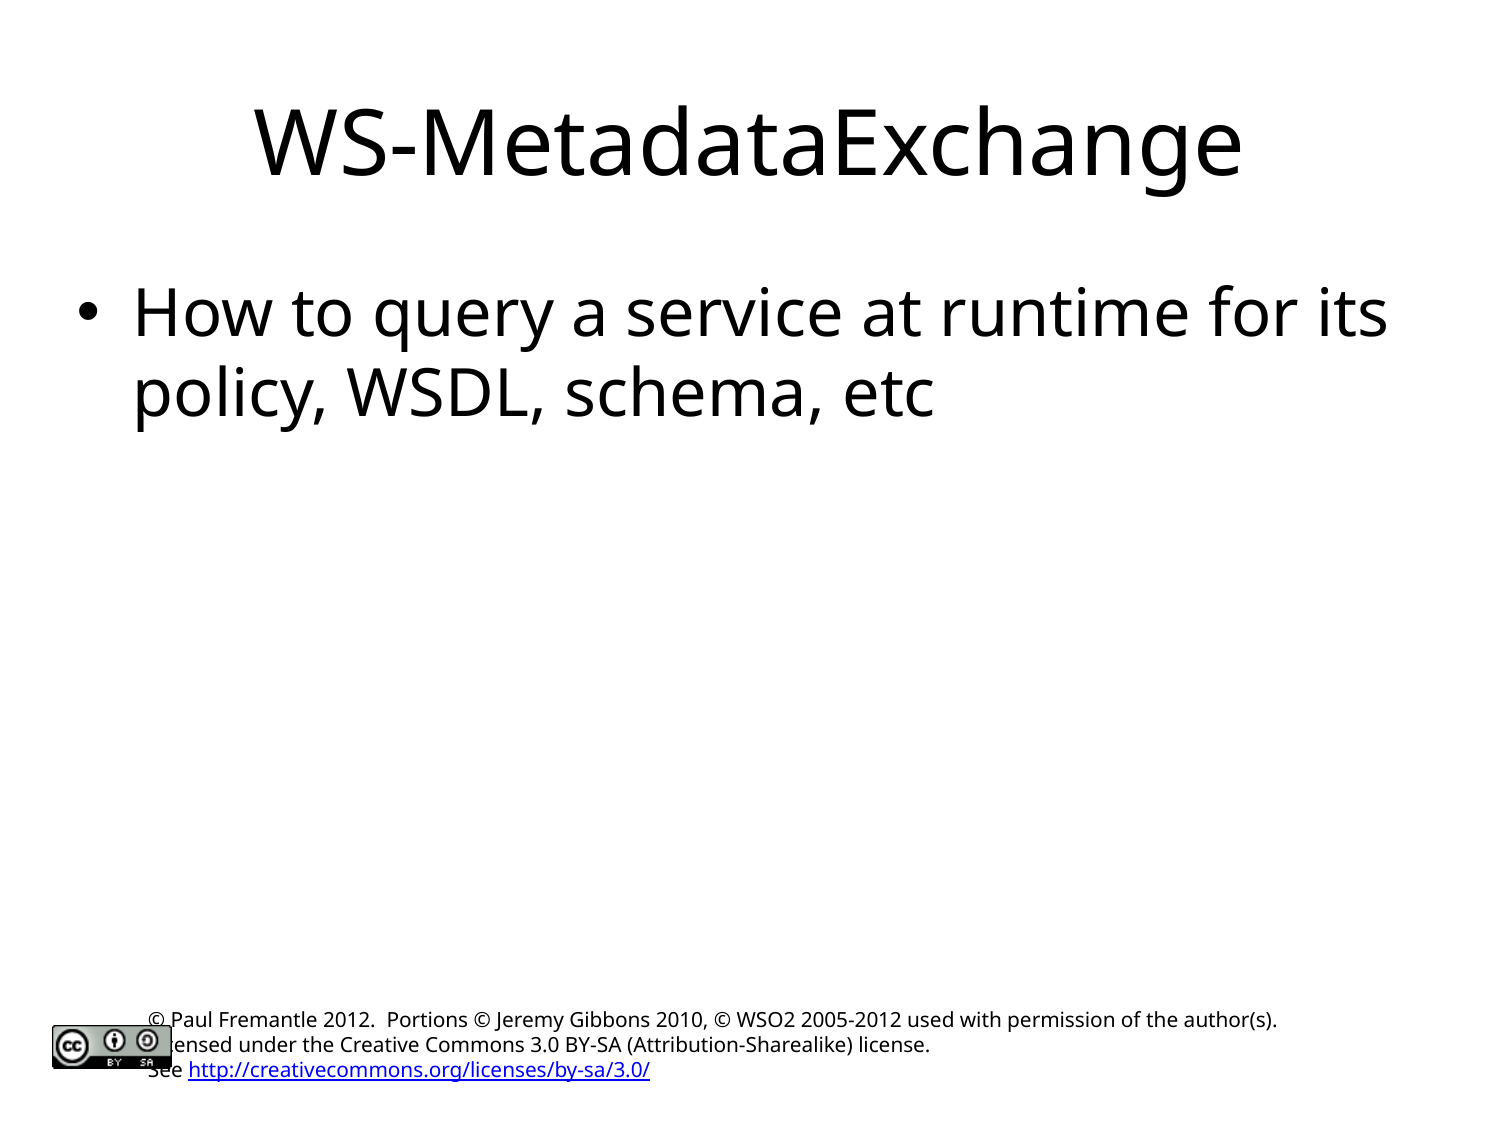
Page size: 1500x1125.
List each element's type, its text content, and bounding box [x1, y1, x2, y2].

picture [52, 1025, 172, 1069]
list How to query a service at runtime for its policy, WSDL, schema, etc [61, 262, 1412, 1005]
title WS-MetadataExchange [75, 45, 1425, 233]
